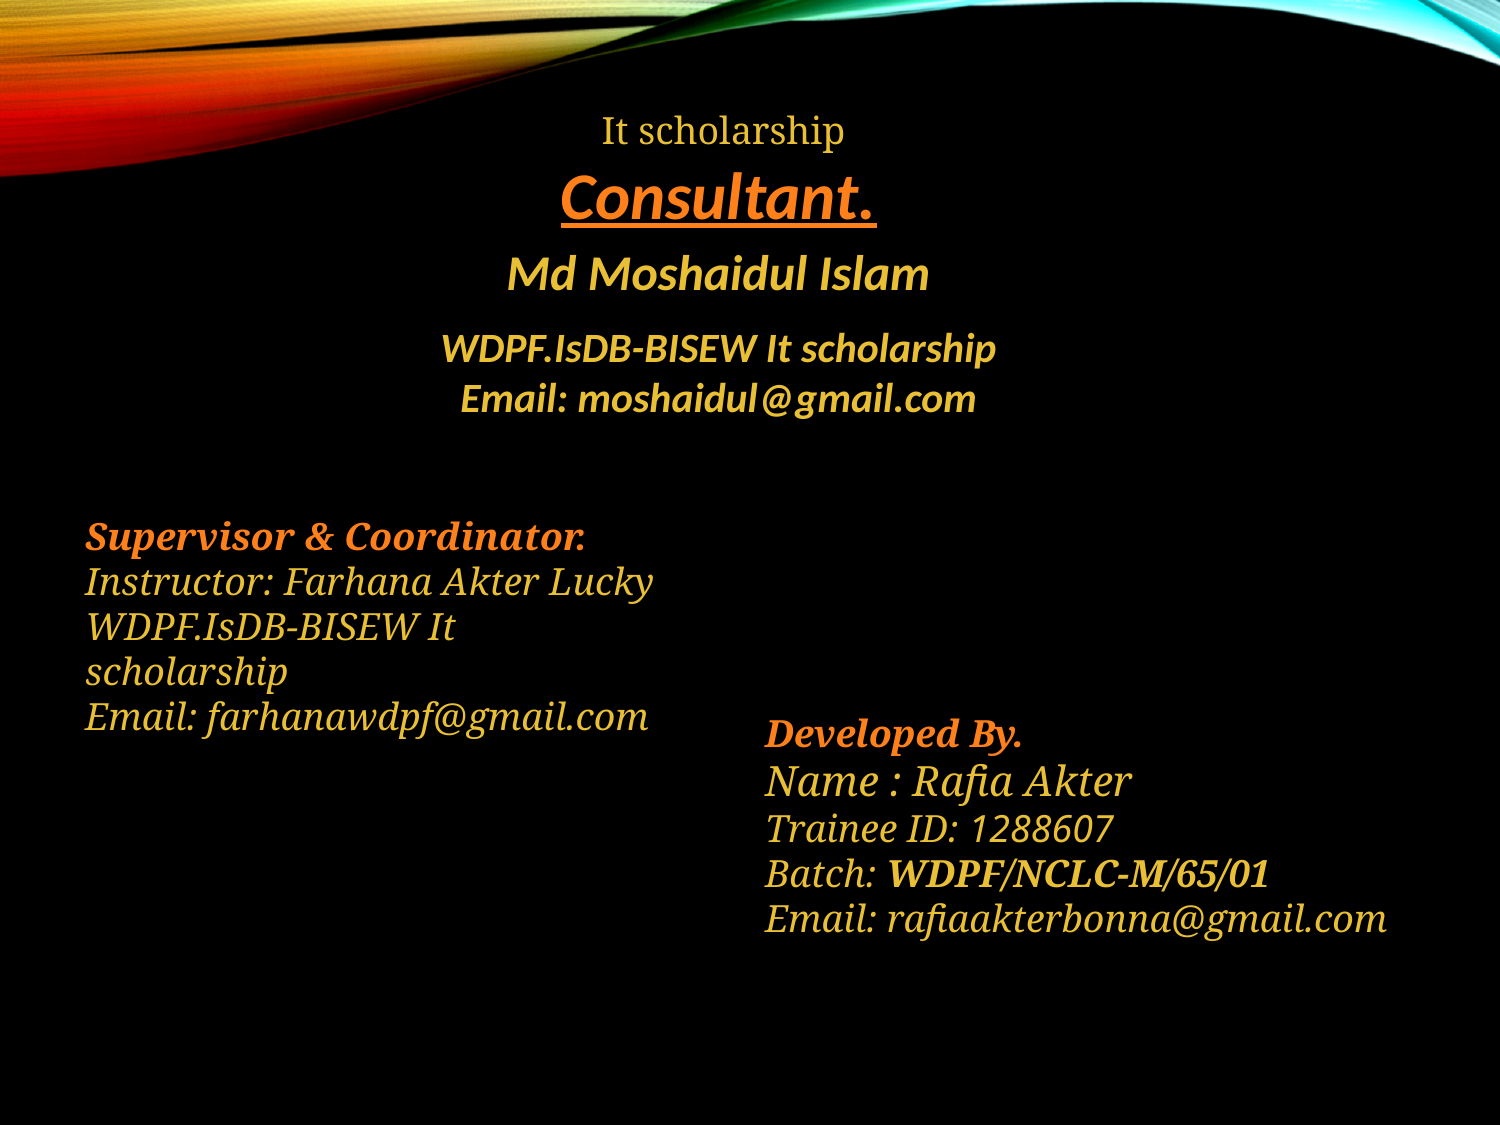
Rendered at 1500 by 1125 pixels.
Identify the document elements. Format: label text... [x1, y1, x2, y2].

picture [0, 0, 1500, 178]
text_box Supervisor & Coordinator. Instructor: Farhana Akter Lucky WDPF.IsDB-BISEW It scholarship Email: farhanawdpf@gmail.com [70, 505, 671, 746]
text_box Developed By. Name : Rafia Akter Trainee ID: 1288607 Batch: WDPF/NCLC-M/65/01 Email: rafiaakterbonna@gmail.com [750, 702, 1500, 948]
text_box It scholarship Consultant. Md Moshaidul Islam WDPF.IsDB-BISEW It scholarship Email: moshaidul@gmail.com [424, 99, 1013, 429]
